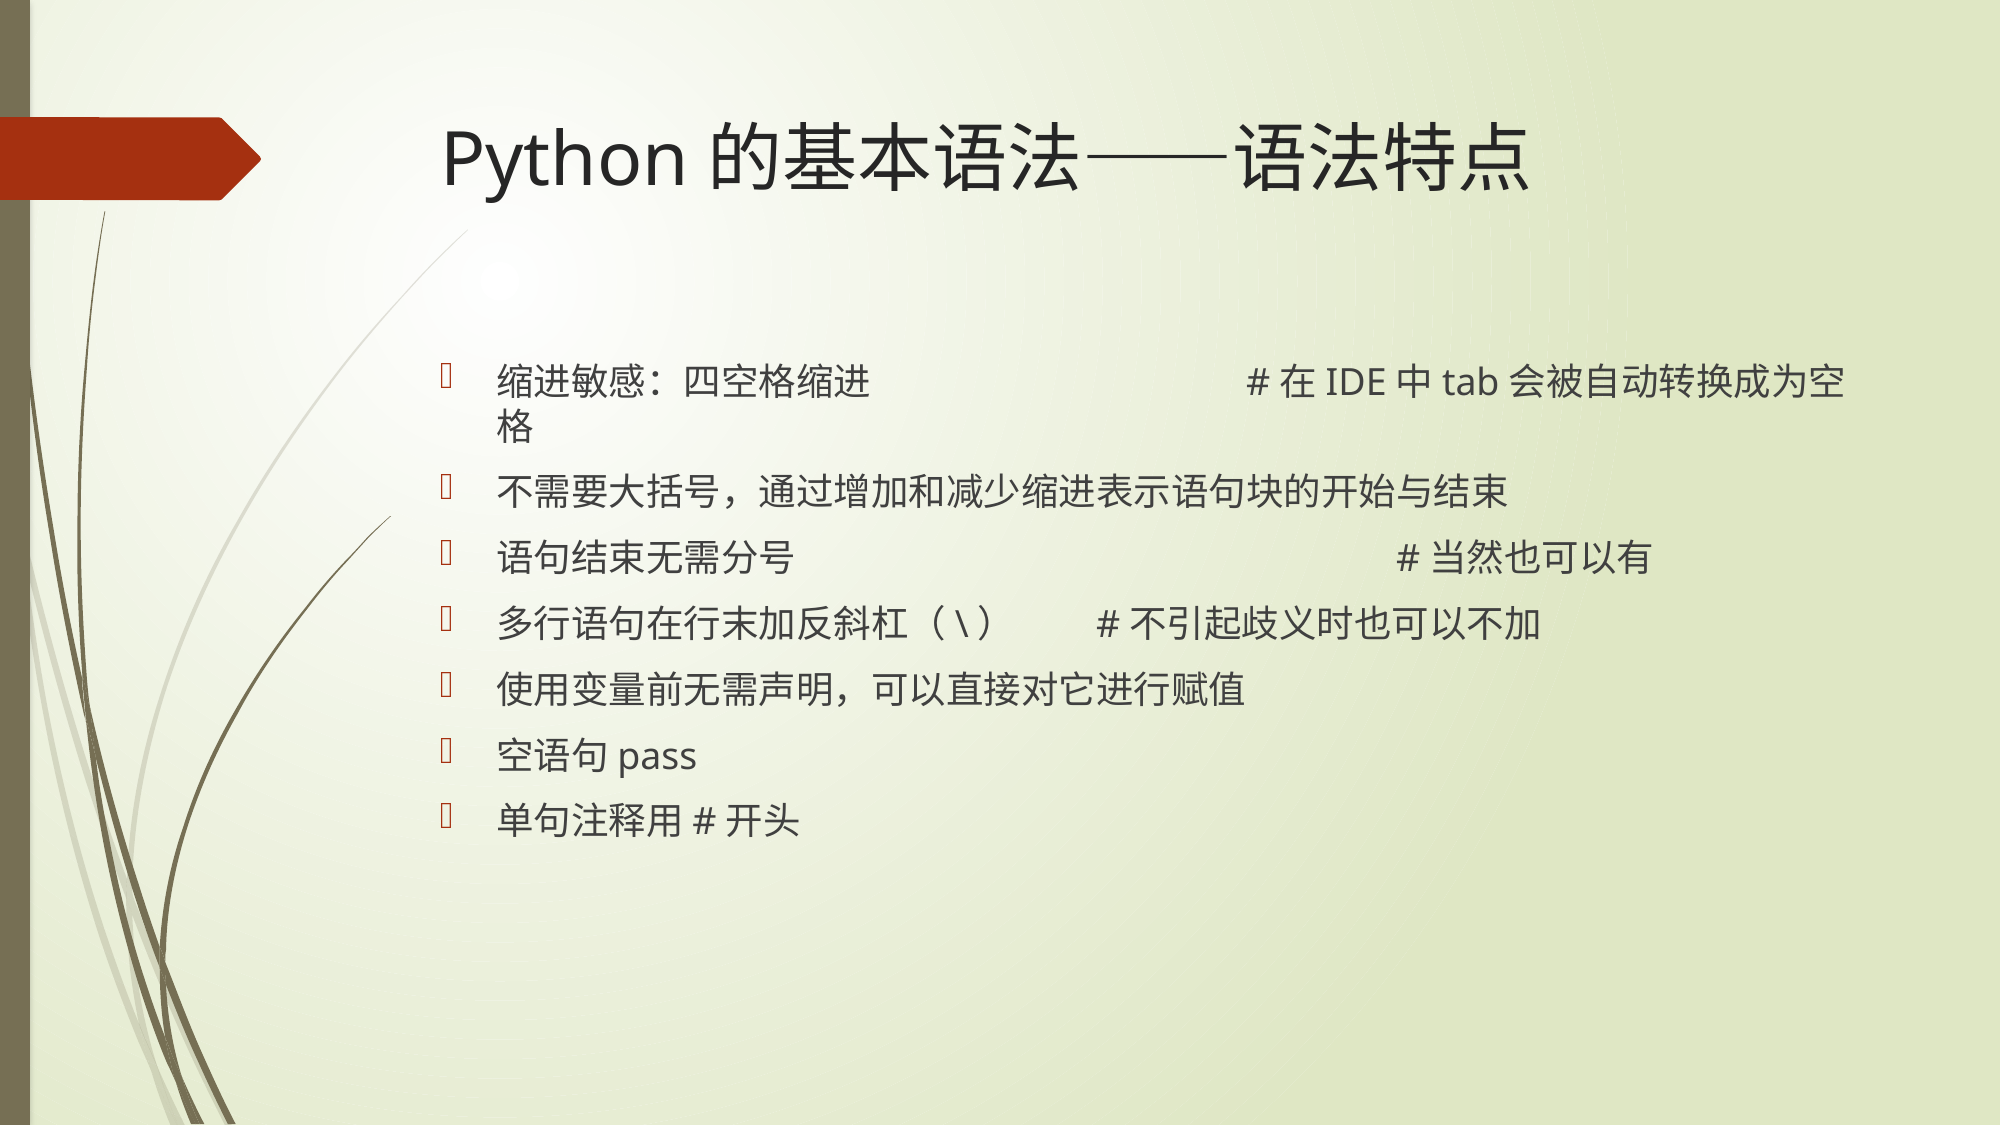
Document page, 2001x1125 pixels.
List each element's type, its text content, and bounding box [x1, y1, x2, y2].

list 缩进敏感：四空格缩进 #在IDE中tab会被自动转换成为空格 不需要大括号，通过增加和减少缩进表示语句块的开始与结束 语句结束无需分号 #当然也可以有 多行语句在行末加反斜杠（\） #不引起歧义时也可以不加 使用变量前无需声明，可以直接对它进行赋值 空语句pass 单句注释用#开头 [424, 350, 1888, 970]
title Python的基本语法——语法特点 [425, 102, 1888, 313]
